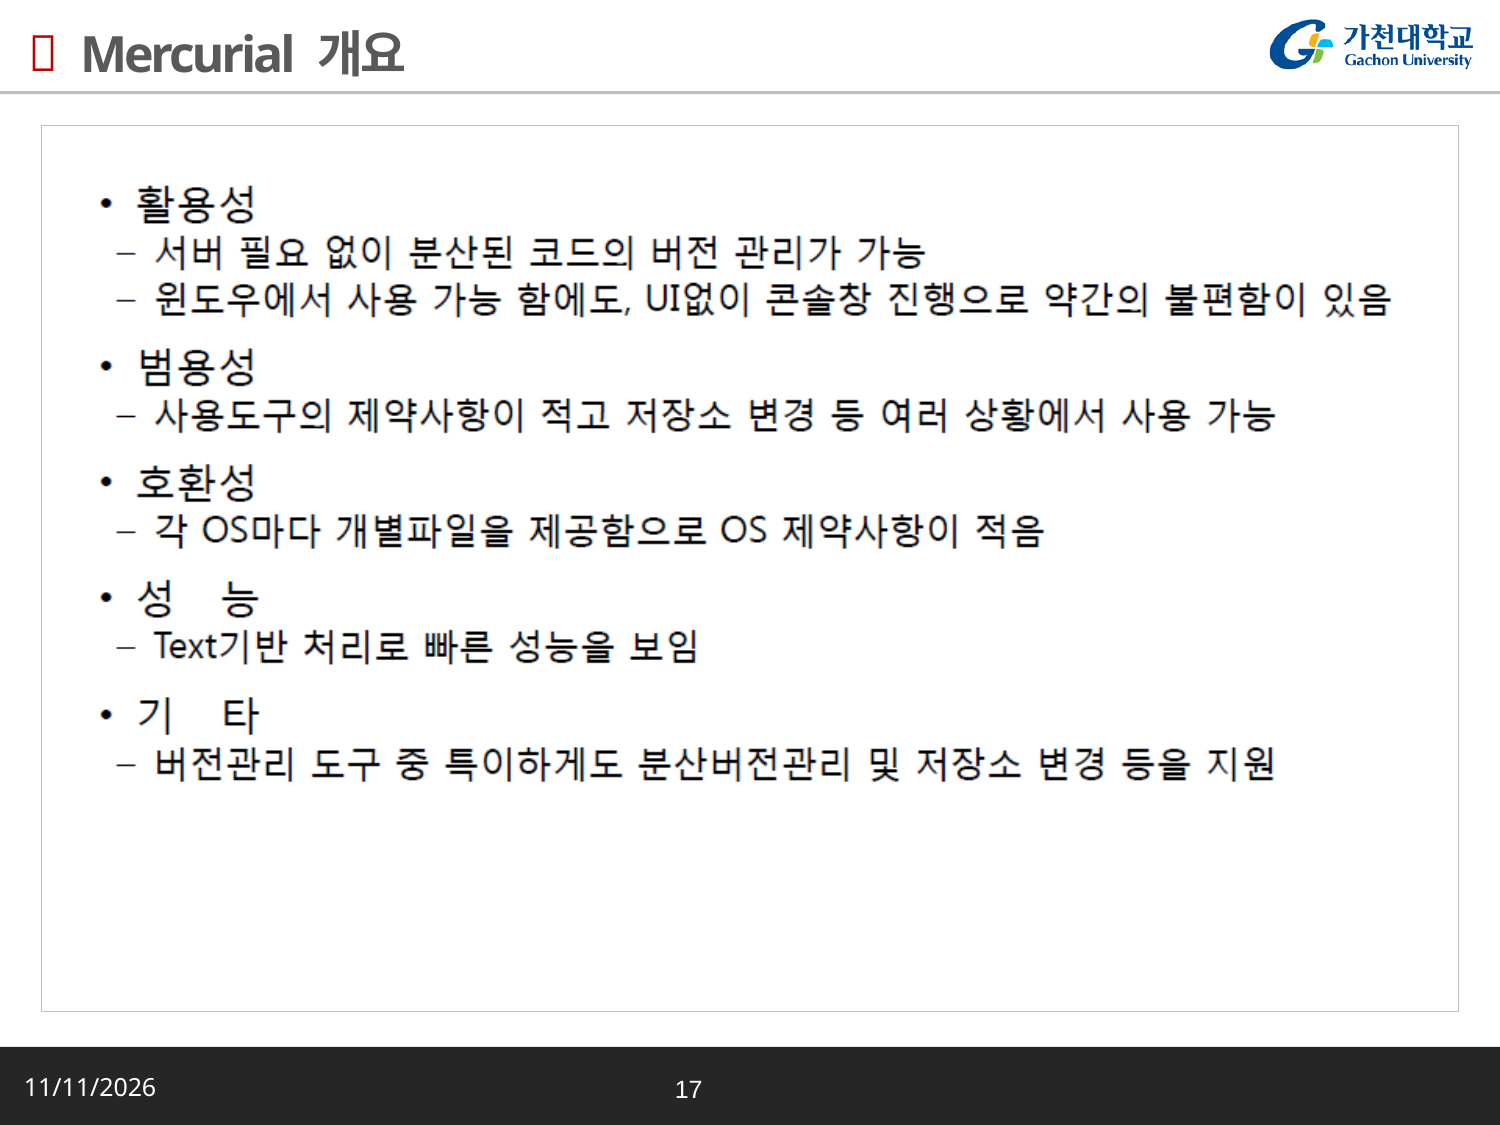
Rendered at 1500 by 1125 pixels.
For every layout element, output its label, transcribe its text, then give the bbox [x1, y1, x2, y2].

slide_number 17 [513, 1058, 864, 1118]
picture [80, 172, 1419, 819]
title Mercurial 개요 [64, 16, 1380, 88]
picture [1244, 0, 1495, 90]
text_box [39, 123, 1461, 1013]
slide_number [8, 1058, 359, 1119]
